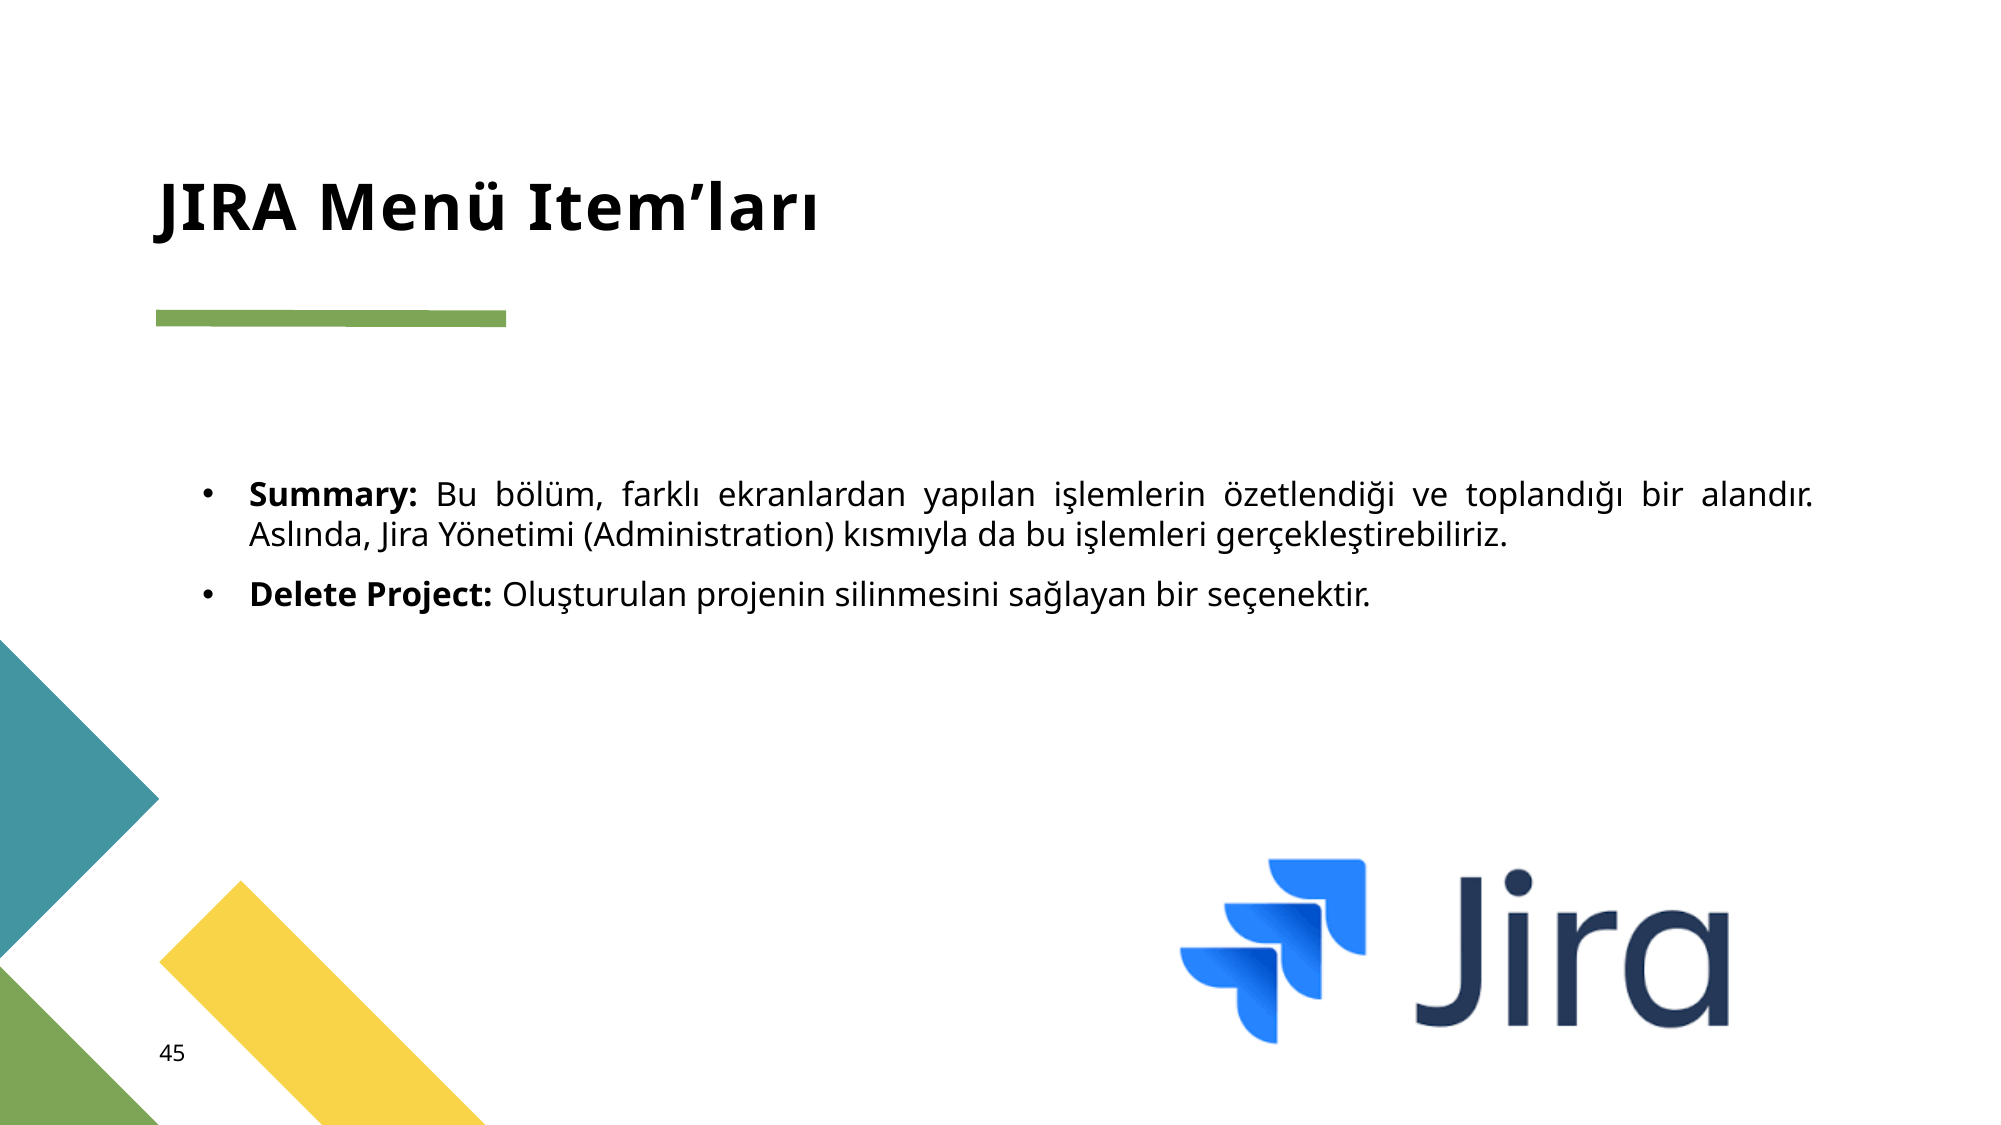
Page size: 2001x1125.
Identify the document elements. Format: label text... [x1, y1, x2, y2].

list Summary: Bu bölüm, farklı ekranlardan yapılan işlemlerin özetlendiği ve toplandığı bir alandır. Aslında, Jira Yönetimi (Administration) kısmıyla da bu işlemleri gerçekleştirebiliriz. Delete Project: Oluşturulan projenin silinmesini sağlayan bir seçenektir. [202, 473, 1817, 1080]
title JIRA Menü Item’ları [158, 144, 969, 245]
picture [1178, 840, 1740, 1059]
slide_number 45 [159, 1038, 246, 1080]
